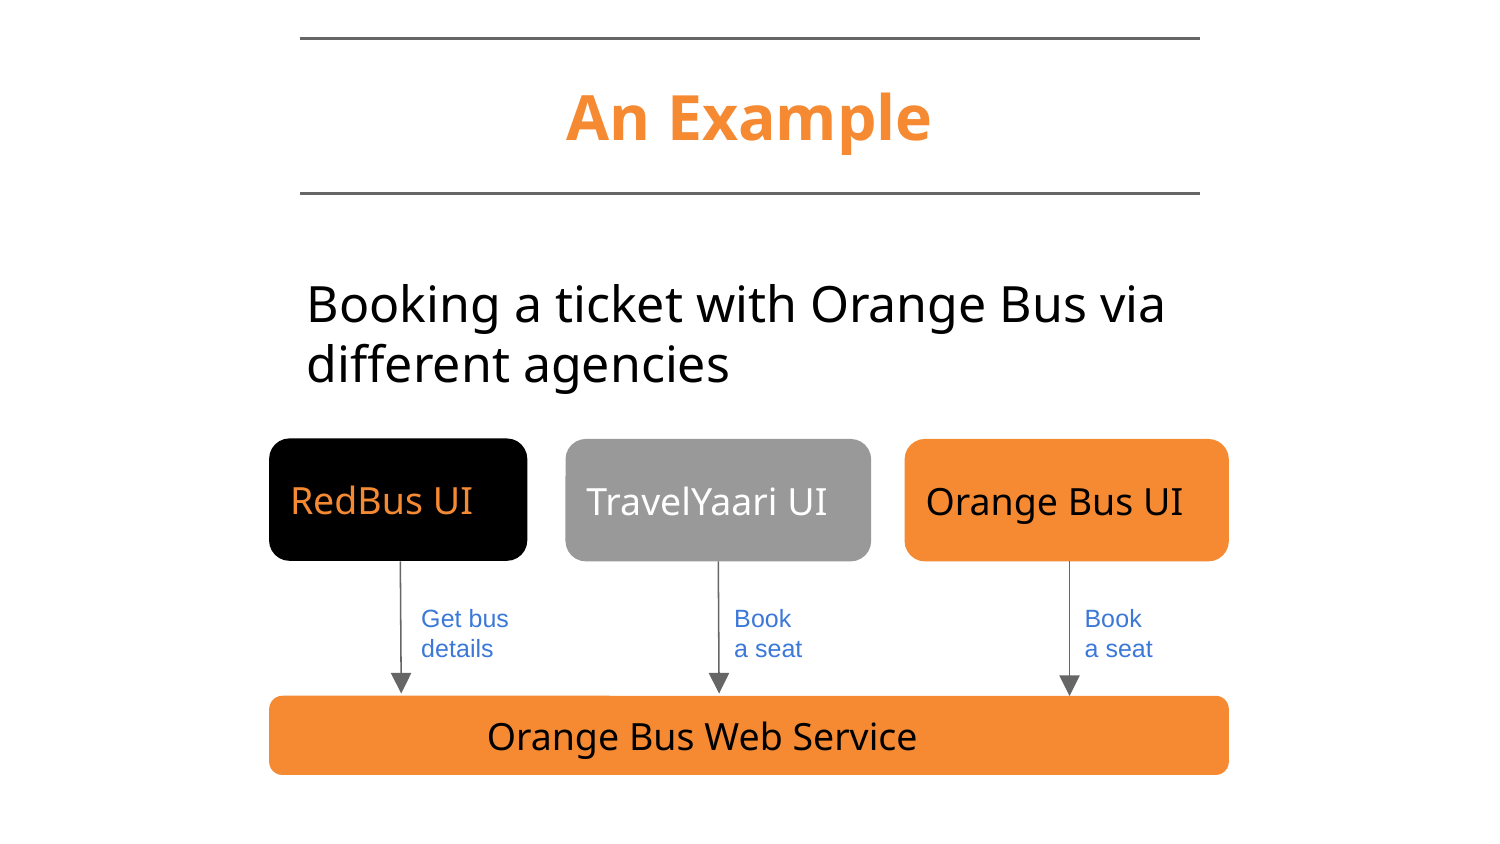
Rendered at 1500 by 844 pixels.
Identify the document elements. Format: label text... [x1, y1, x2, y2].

text_box TravelYaari UI [565, 438, 872, 562]
text_box RedBus UI [269, 438, 528, 561]
text_box Booking a ticket with Orange Bus via different agencies [291, 257, 1267, 385]
text_box Book a seat [1074, 587, 1169, 668]
text_box Book a seat [724, 587, 819, 668]
title An Example [291, 45, 1209, 186]
text_box Get bus details [407, 587, 533, 668]
text_box Orange Bus Web Service [269, 695, 1229, 775]
text_box Orange Bus UI [904, 438, 1229, 562]
